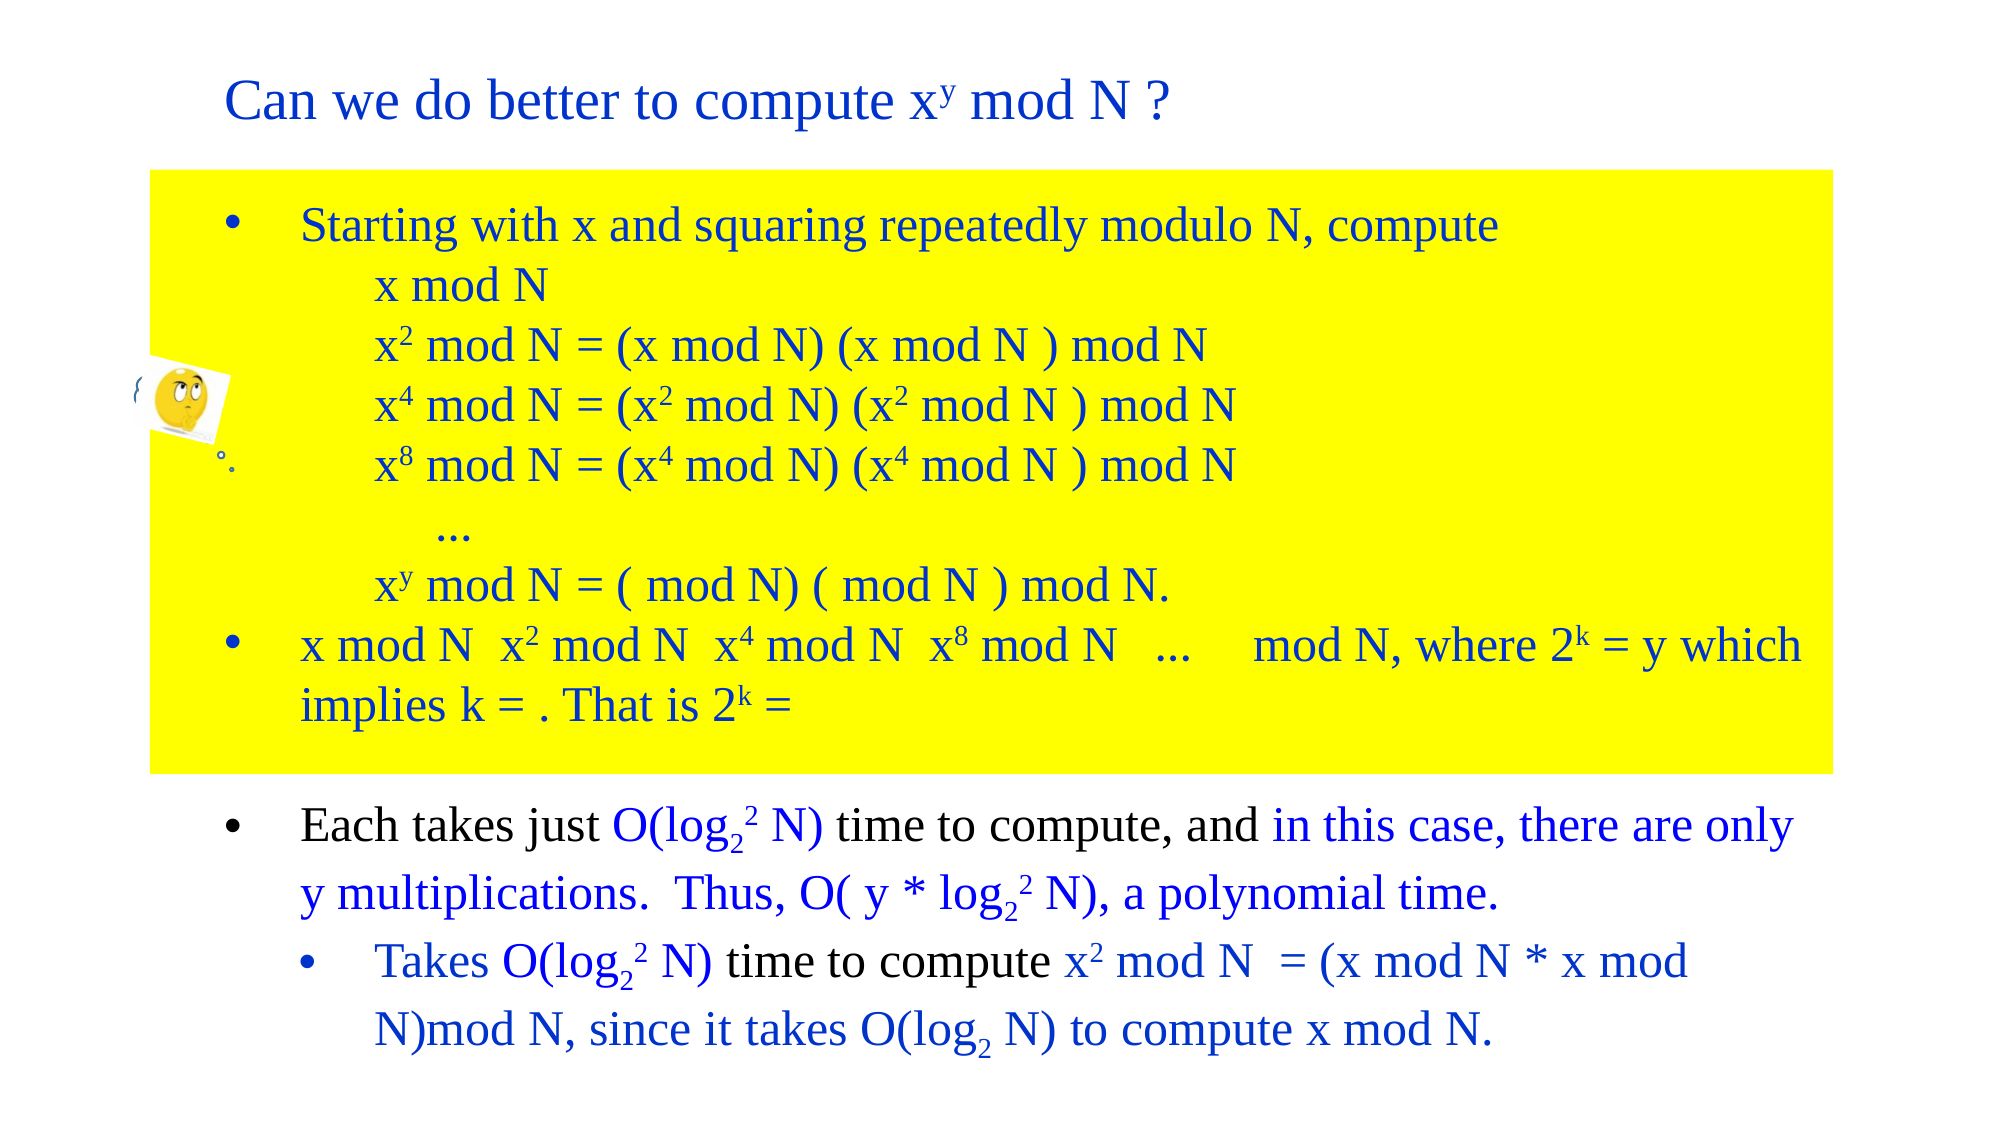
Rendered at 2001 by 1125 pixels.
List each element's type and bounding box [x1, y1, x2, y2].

text_box [229, 466, 235, 473]
text_box [133, 381, 137, 403]
text_box [149, 169, 1834, 775]
text_box [216, 450, 226, 460]
picture [131, 355, 230, 444]
